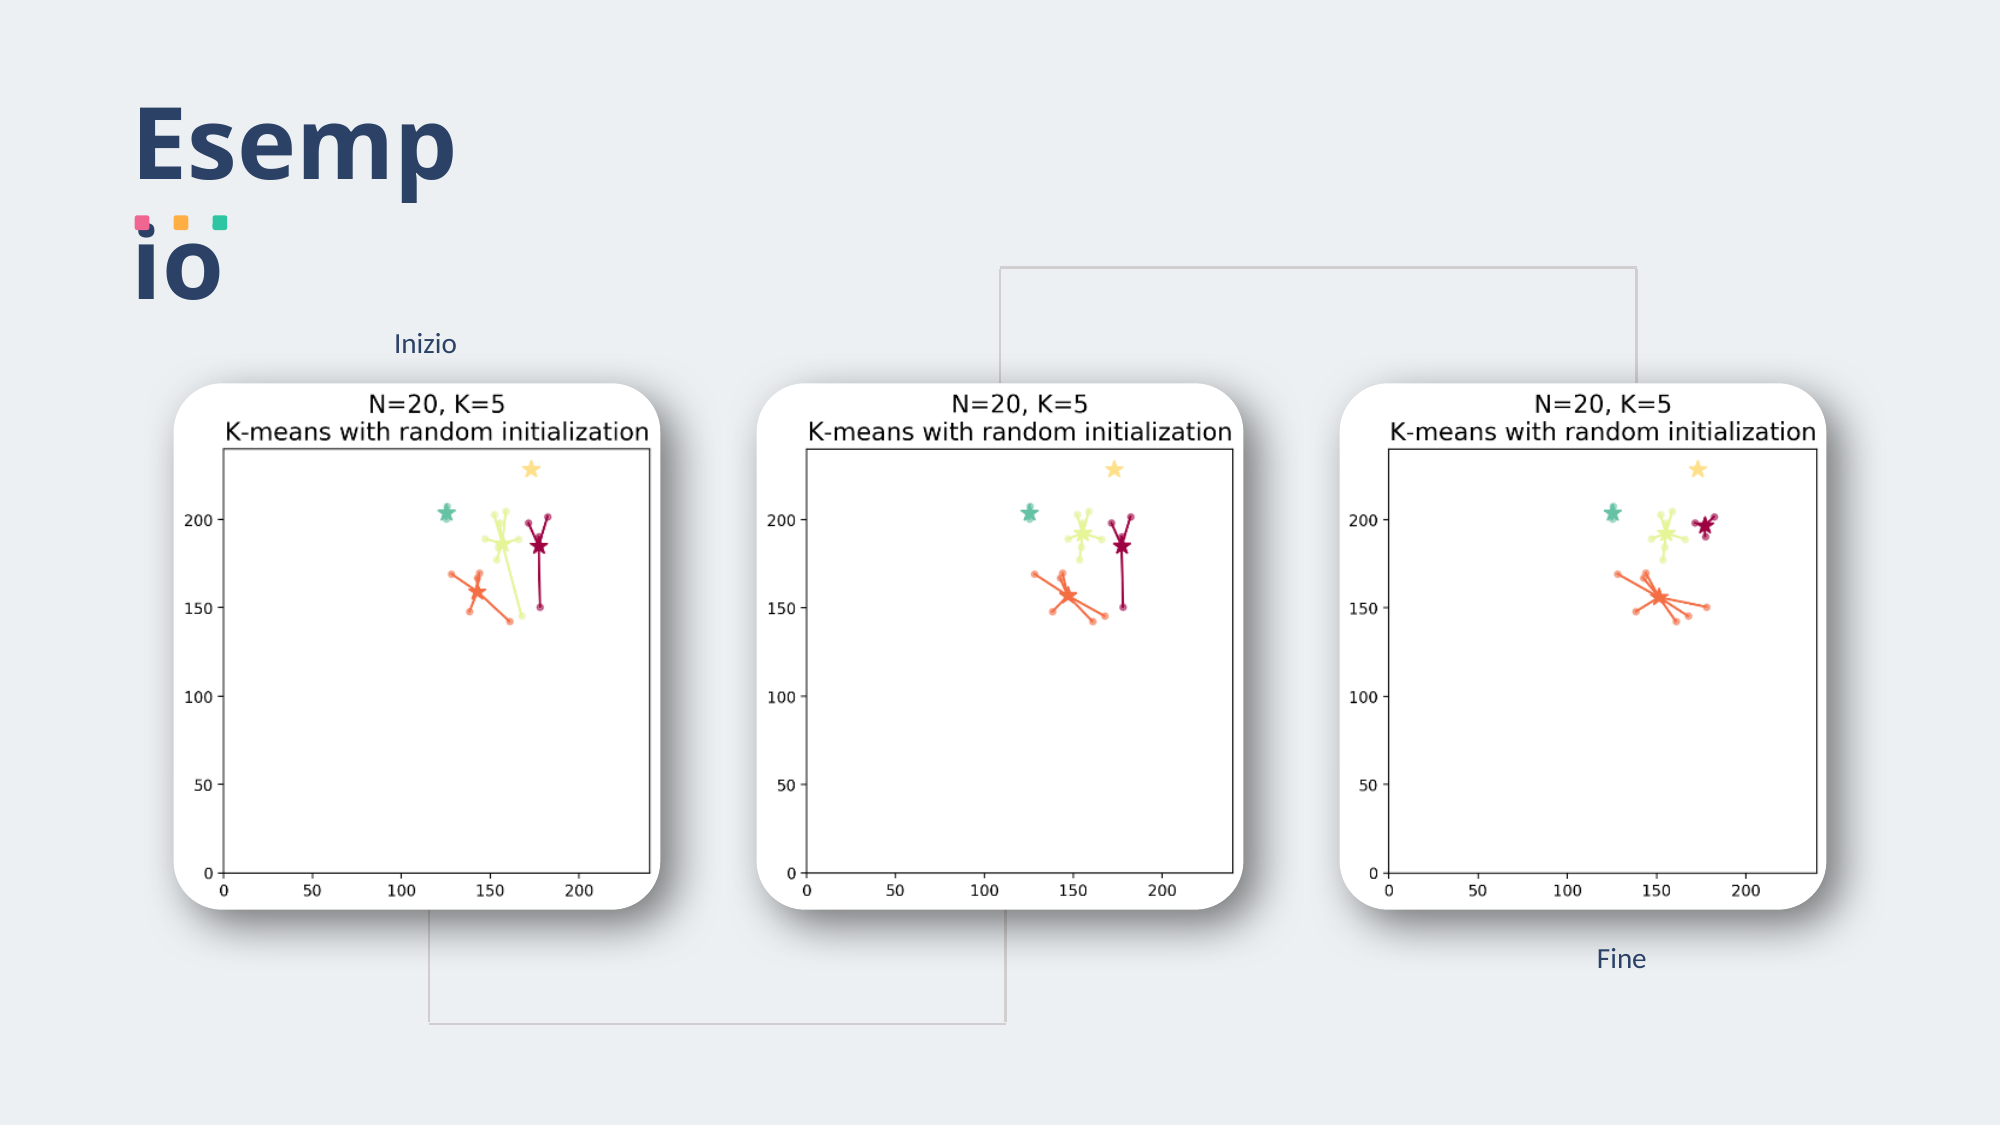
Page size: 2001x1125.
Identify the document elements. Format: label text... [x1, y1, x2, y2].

text_box Inizio [379, 299, 531, 367]
picture [1339, 383, 1827, 910]
text_box Esempio [116, 72, 503, 328]
picture [173, 383, 661, 910]
picture [756, 383, 1244, 910]
text_box [211, 214, 229, 232]
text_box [999, 267, 1637, 384]
text_box [133, 214, 151, 232]
text_box [172, 214, 190, 232]
text_box Fine [1582, 914, 1733, 982]
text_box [428, 908, 1006, 1024]
